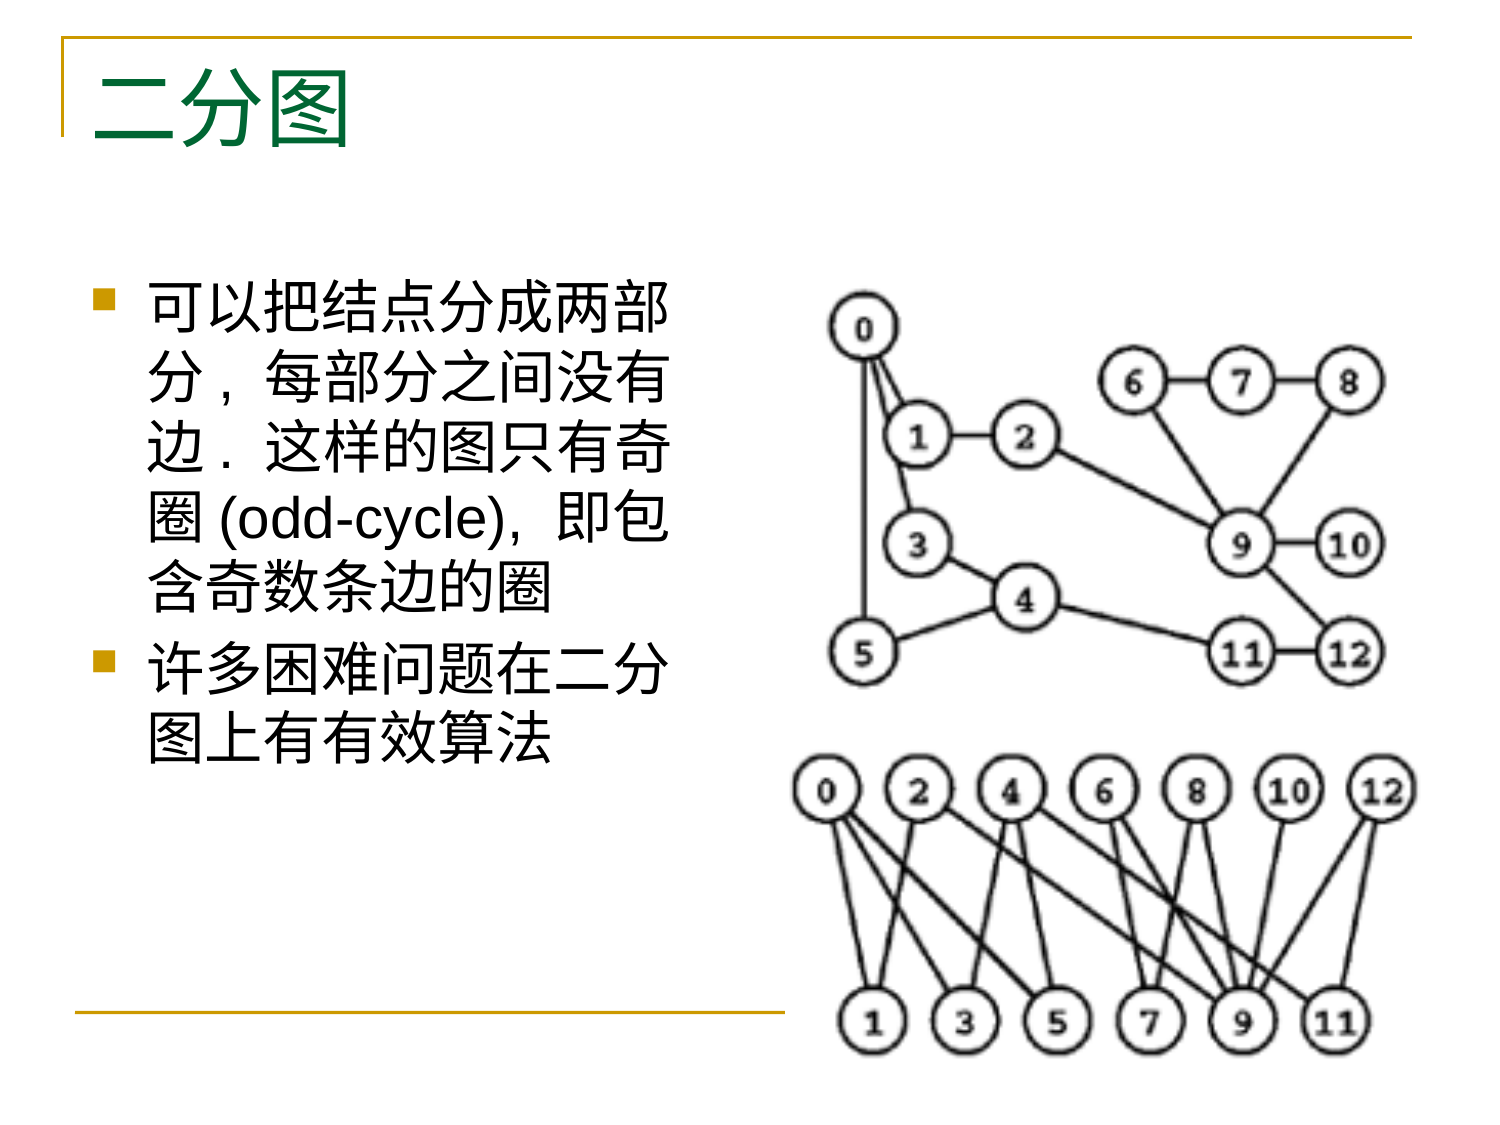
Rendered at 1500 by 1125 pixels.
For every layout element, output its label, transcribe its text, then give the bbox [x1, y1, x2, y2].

title 二分图 [74, 45, 1426, 233]
list 可以把结点分成两部分, 每部分之间没有边. 这样的图只有奇圈(odd-cycle), 即包含奇数条边的圈 许多困难问题在二分图上有有效算法 [74, 262, 738, 1006]
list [785, 278, 1427, 1071]
